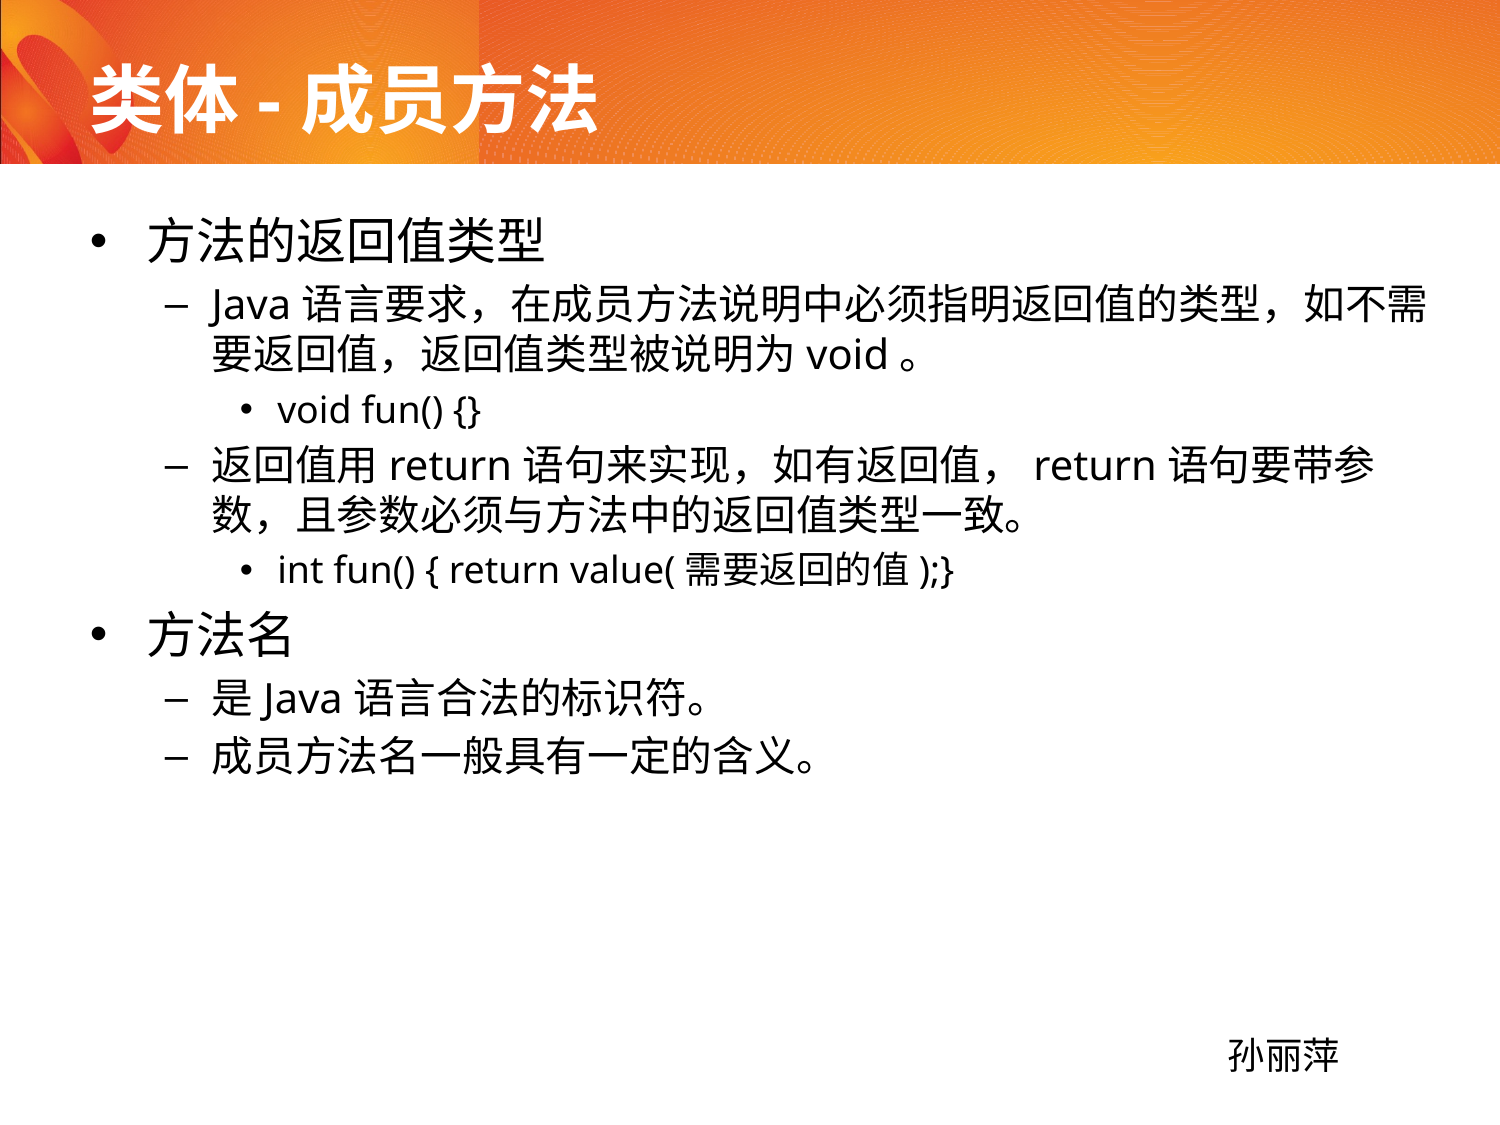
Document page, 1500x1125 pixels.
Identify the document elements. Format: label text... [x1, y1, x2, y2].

picture [0, 0, 1500, 164]
list 方法的返回值类型 Java语言要求，在成员方法说明中必须指明返回值的类型，如不需要返回值，返回值类型被说明为void。 void fun() {} 返回值用return语句来实现，如有返回值，return语句要带参数，且参数必须与方法中的返回值类型一致。 int fun() { return value(需要返回的值);} 方法名 是Java语言合法的标识符。 成员方法名一般具有一定的含义。 [75, 190, 1447, 1005]
title 类体-成员方法 [75, 45, 1425, 167]
